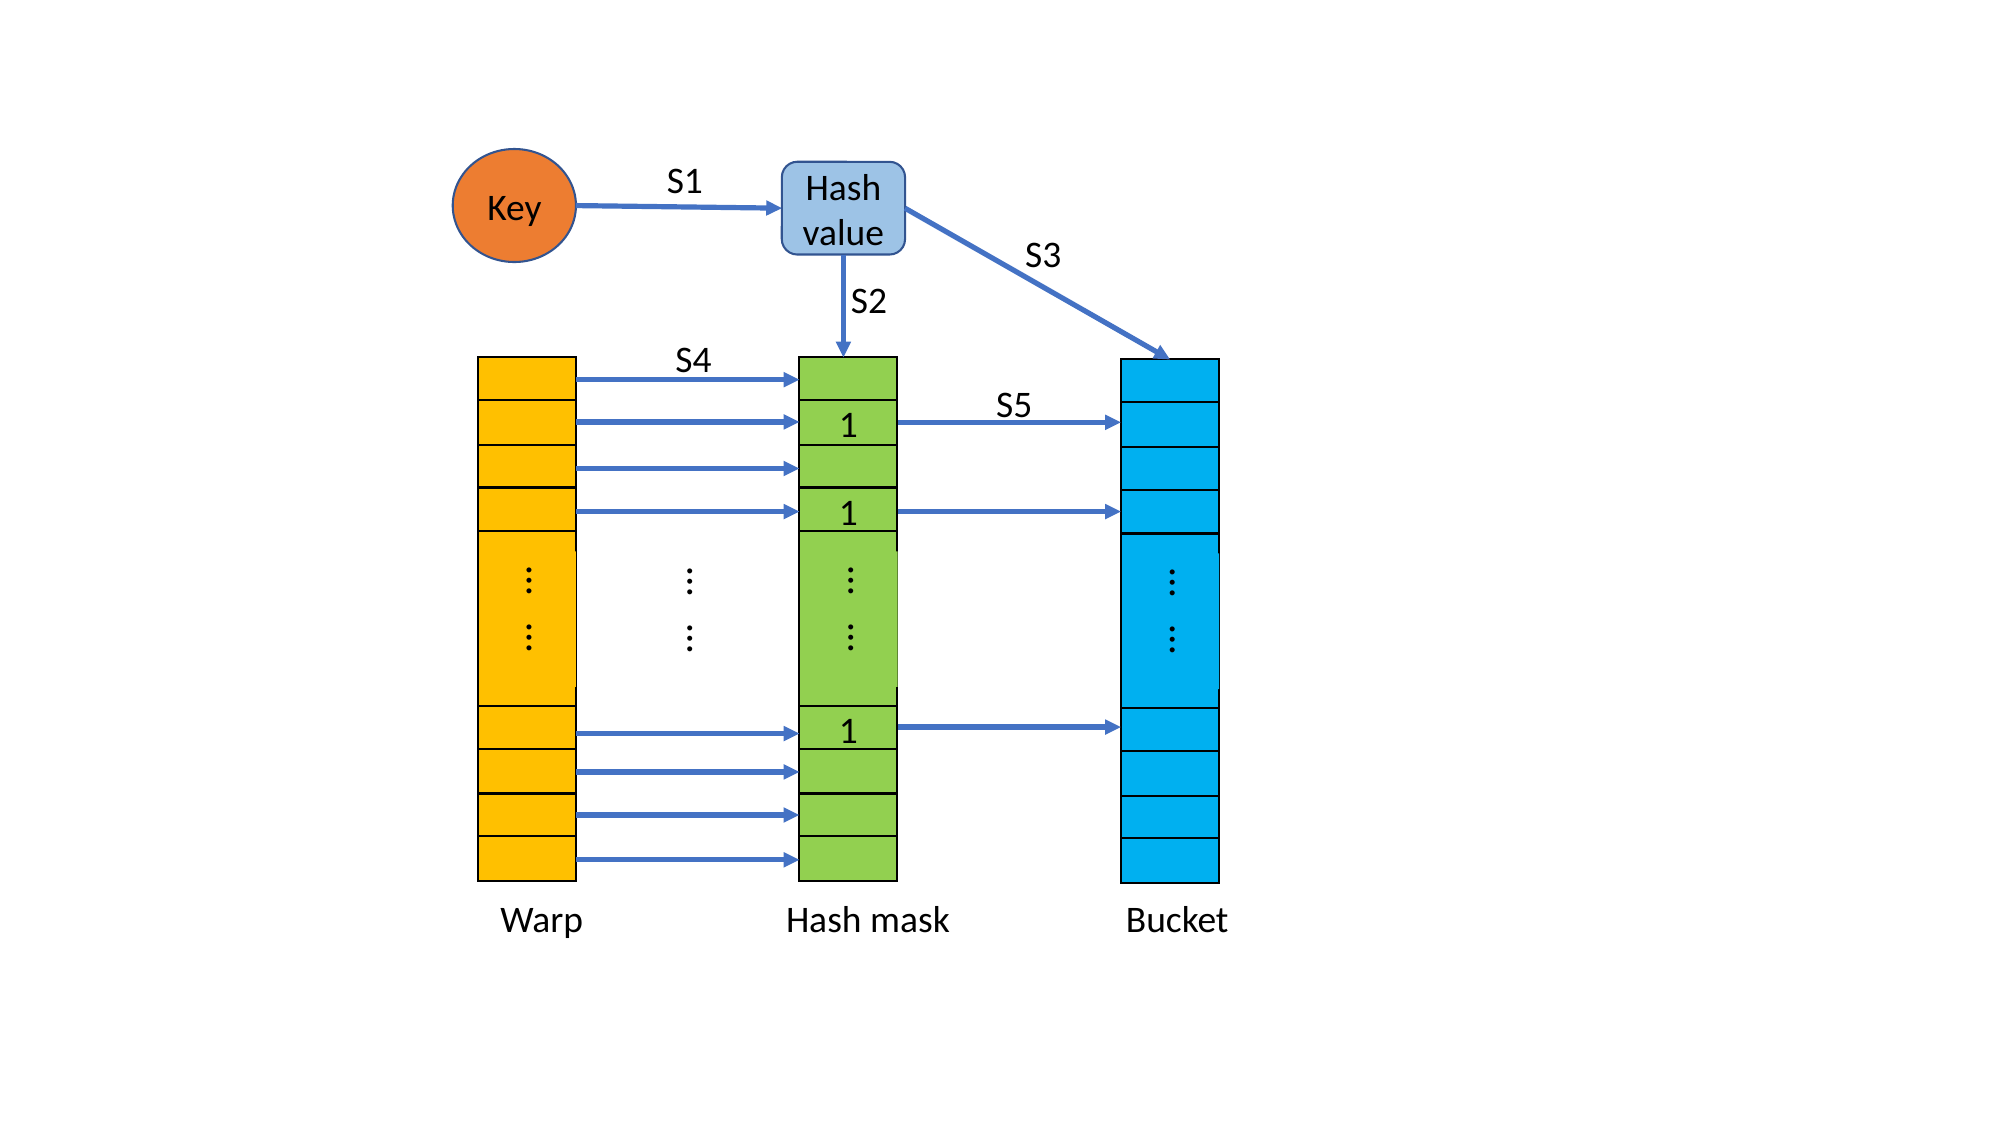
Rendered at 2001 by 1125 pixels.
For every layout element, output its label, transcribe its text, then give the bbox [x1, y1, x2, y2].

text_box … … [511, 551, 576, 687]
text_box Key [451, 147, 577, 264]
text_box … … [1154, 553, 1220, 690]
text_box [477, 792, 577, 835]
text_box [477, 399, 577, 444]
text_box [477, 444, 577, 486]
text_box [1120, 750, 1220, 795]
text_box [1120, 837, 1220, 884]
text_box … … [832, 551, 898, 687]
text_box S5 [981, 372, 1048, 422]
text_box S4 [660, 327, 727, 379]
text_box S2 [844, 268, 903, 329]
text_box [905, 208, 1170, 360]
text_box [1120, 358, 1220, 401]
text_box [1120, 795, 1220, 837]
text_box Hash value [780, 160, 907, 256]
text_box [575, 205, 782, 209]
text_box [477, 356, 577, 399]
text_box [1120, 709, 1220, 750]
text_box [798, 356, 898, 399]
text_box [1120, 446, 1220, 489]
text_box [798, 444, 898, 486]
text_box 1 [798, 486, 898, 530]
text_box [798, 530, 898, 707]
text_box S5 [981, 423, 1048, 433]
text_box [477, 835, 577, 882]
text_box S1 [652, 148, 719, 205]
text_box [798, 792, 898, 835]
text_box … … [671, 552, 737, 688]
text_box S2 [836, 268, 843, 329]
text_box 1 [798, 399, 898, 444]
text_box S4 [660, 380, 727, 388]
text_box [1120, 401, 1220, 446]
text_box Warp Hash mask Bucket [485, 887, 1244, 947]
text_box [798, 835, 898, 882]
text_box [798, 748, 898, 792]
text_box [1120, 489, 1220, 532]
text_box 1 [798, 707, 898, 748]
text_box [477, 748, 577, 792]
text_box [477, 530, 577, 707]
text_box [477, 486, 577, 530]
text_box [477, 707, 577, 748]
text_box [1120, 532, 1220, 709]
